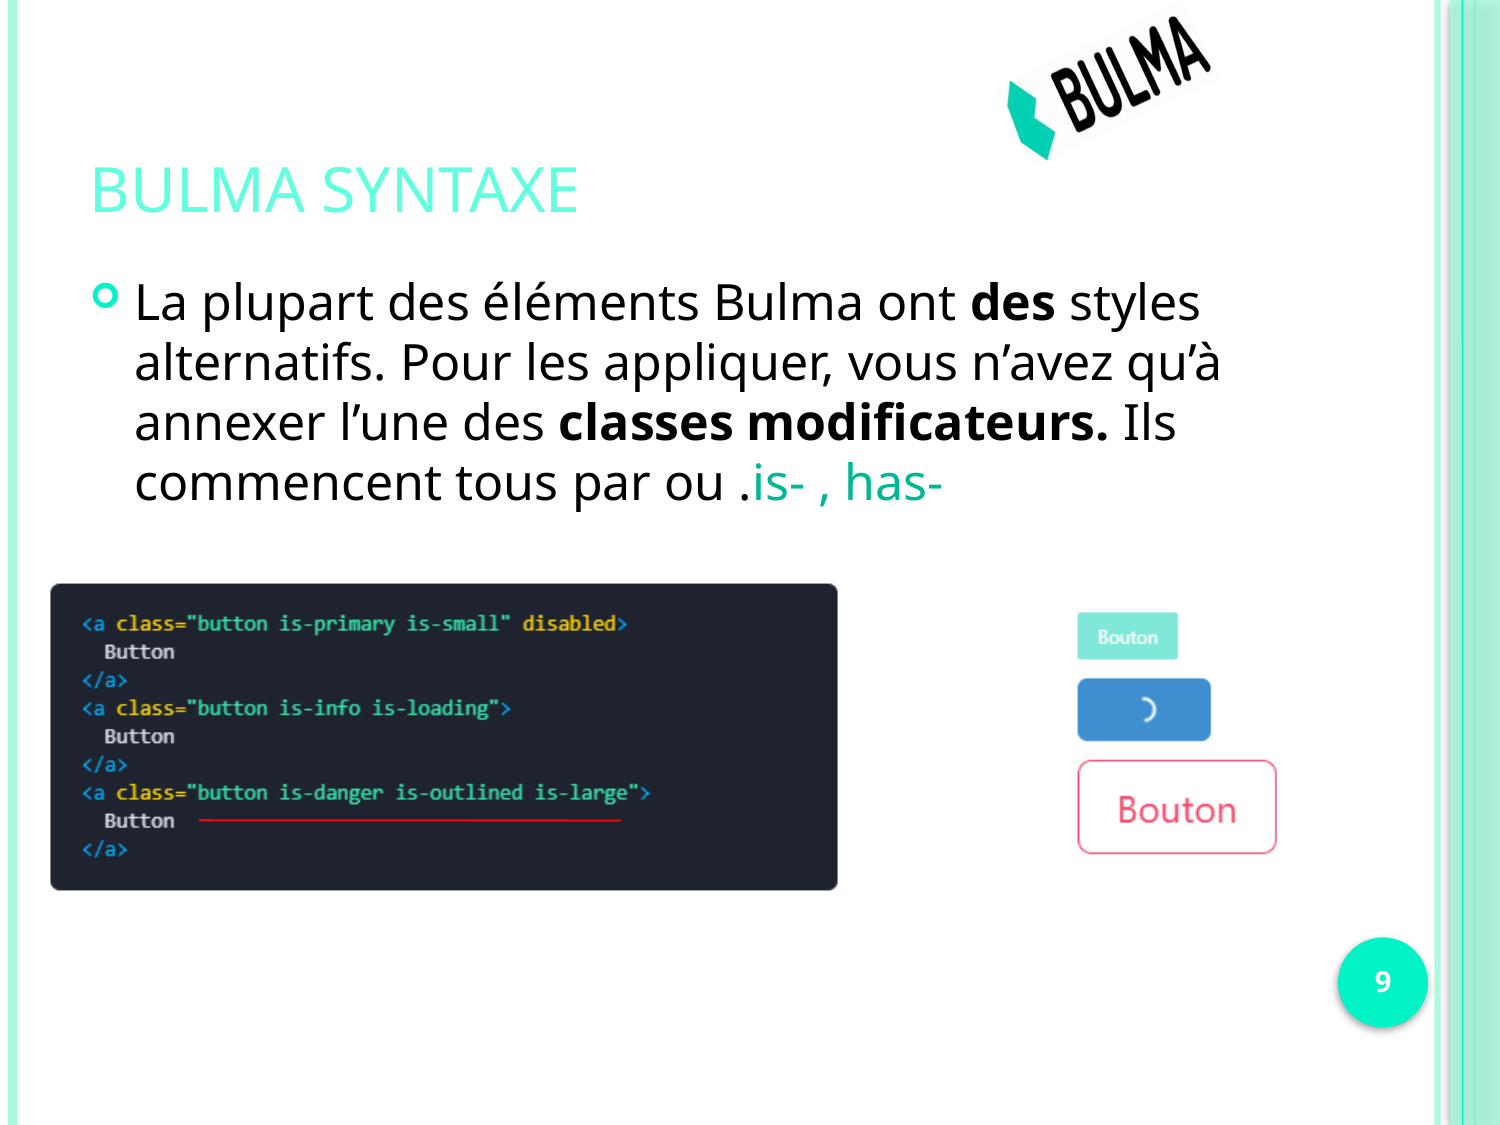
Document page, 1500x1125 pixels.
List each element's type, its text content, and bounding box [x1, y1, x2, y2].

picture [1030, 597, 1314, 870]
title Bulma syntaxe [75, 45, 1300, 233]
list La plupart des éléments Bulma ont des styles alternatifs. Pour les appliquer, vous n’avez qu’à annexer l’une des classes modificateurs. Ils commencent tous par ou .is- , has- [75, 262, 1300, 1062]
slide_number 9 [1333, 940, 1434, 1027]
picture [46, 561, 852, 912]
picture [996, 0, 1219, 166]
